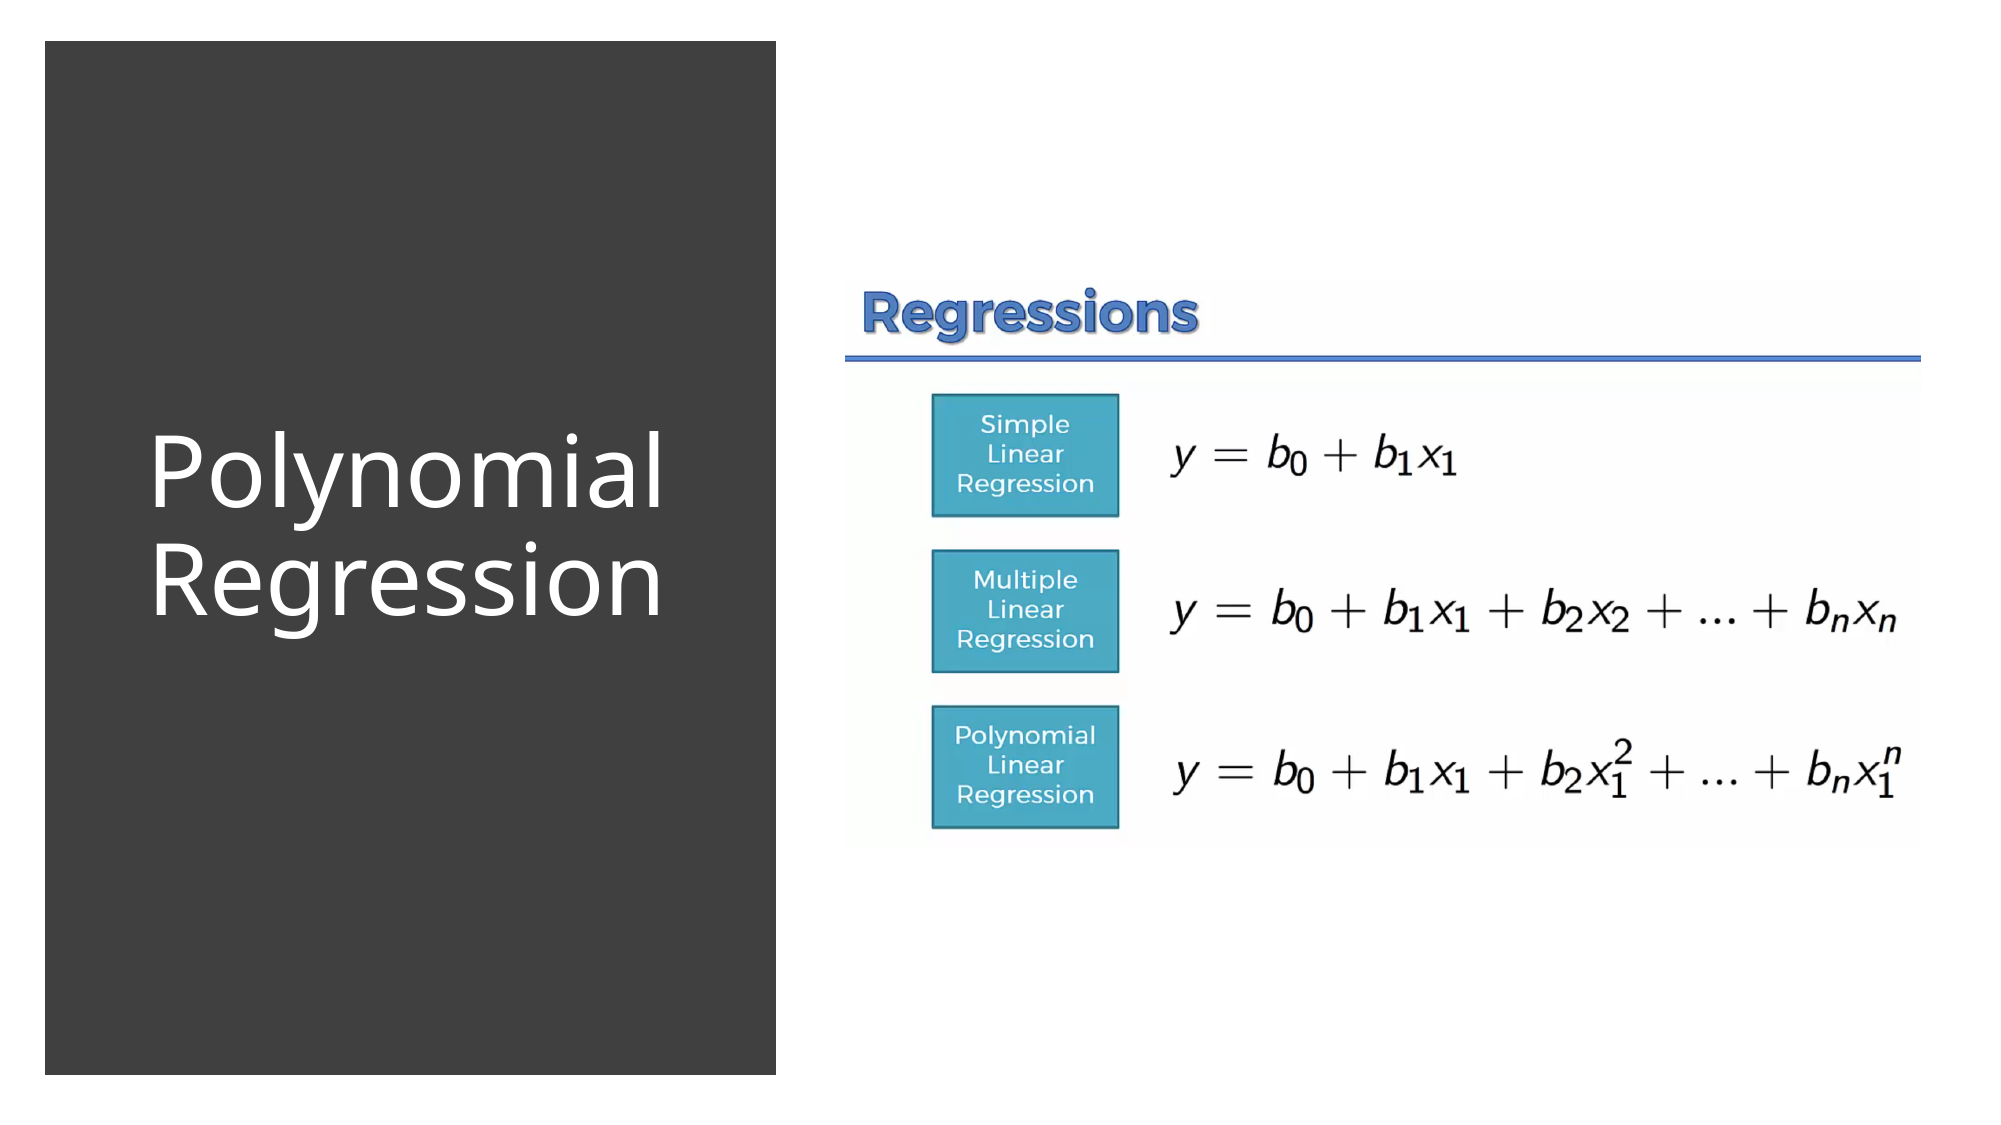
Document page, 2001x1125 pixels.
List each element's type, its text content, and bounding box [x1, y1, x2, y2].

text_box [54, 50, 767, 1066]
picture [845, 279, 1921, 847]
title Polynomial Regression [121, 121, 693, 936]
